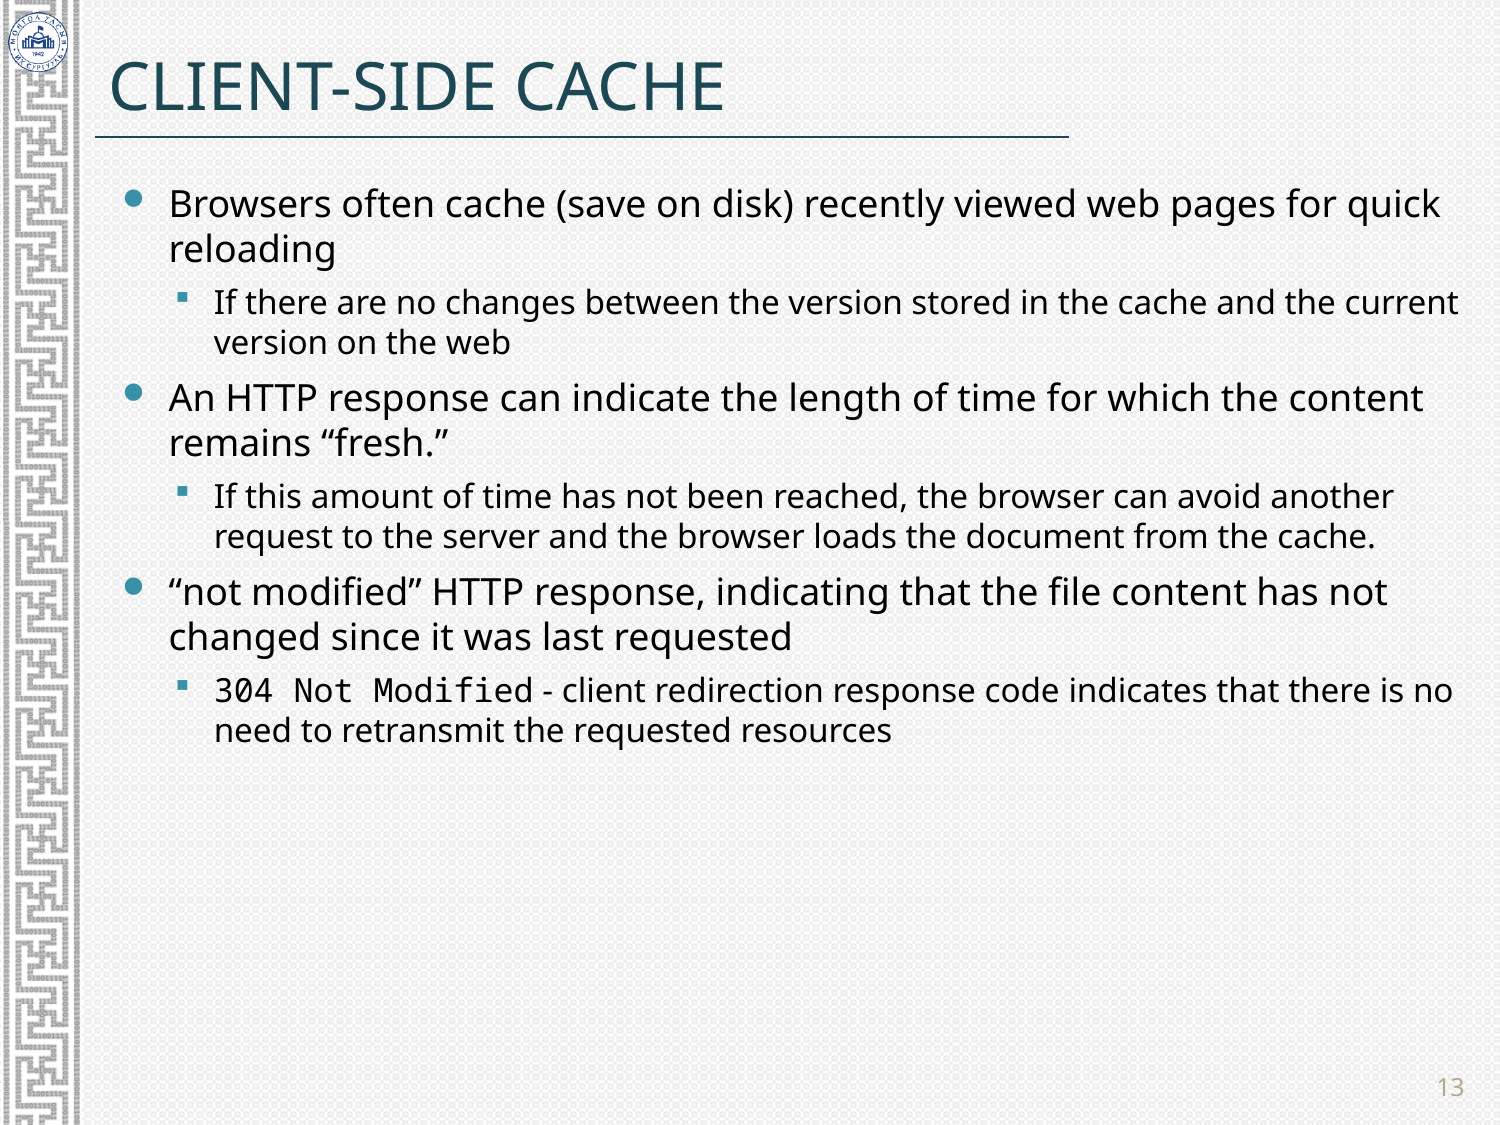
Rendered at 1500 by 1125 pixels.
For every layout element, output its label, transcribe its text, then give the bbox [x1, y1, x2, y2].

picture [1, 0, 82, 1125]
list Browsers often cache (save on disk) recently viewed web pages for quick reloading If there are no changes between the version stored in the cache and the current version on the web An HTTP response can indicate the length of time for which the content remains “fresh.” If this amount of time has not been reached, the browser can avoid another request to the server and the browser loads the document from the cache. “not modified” HTTP response, indicating that the file content has not changed since it was last requested 304 Not Modified - client redirection response code indicates that there is no need to retransmit the requested resources [93, 172, 1477, 1055]
title Client-side cache [93, 41, 1477, 126]
slide_number 13 [1413, 1066, 1488, 1113]
